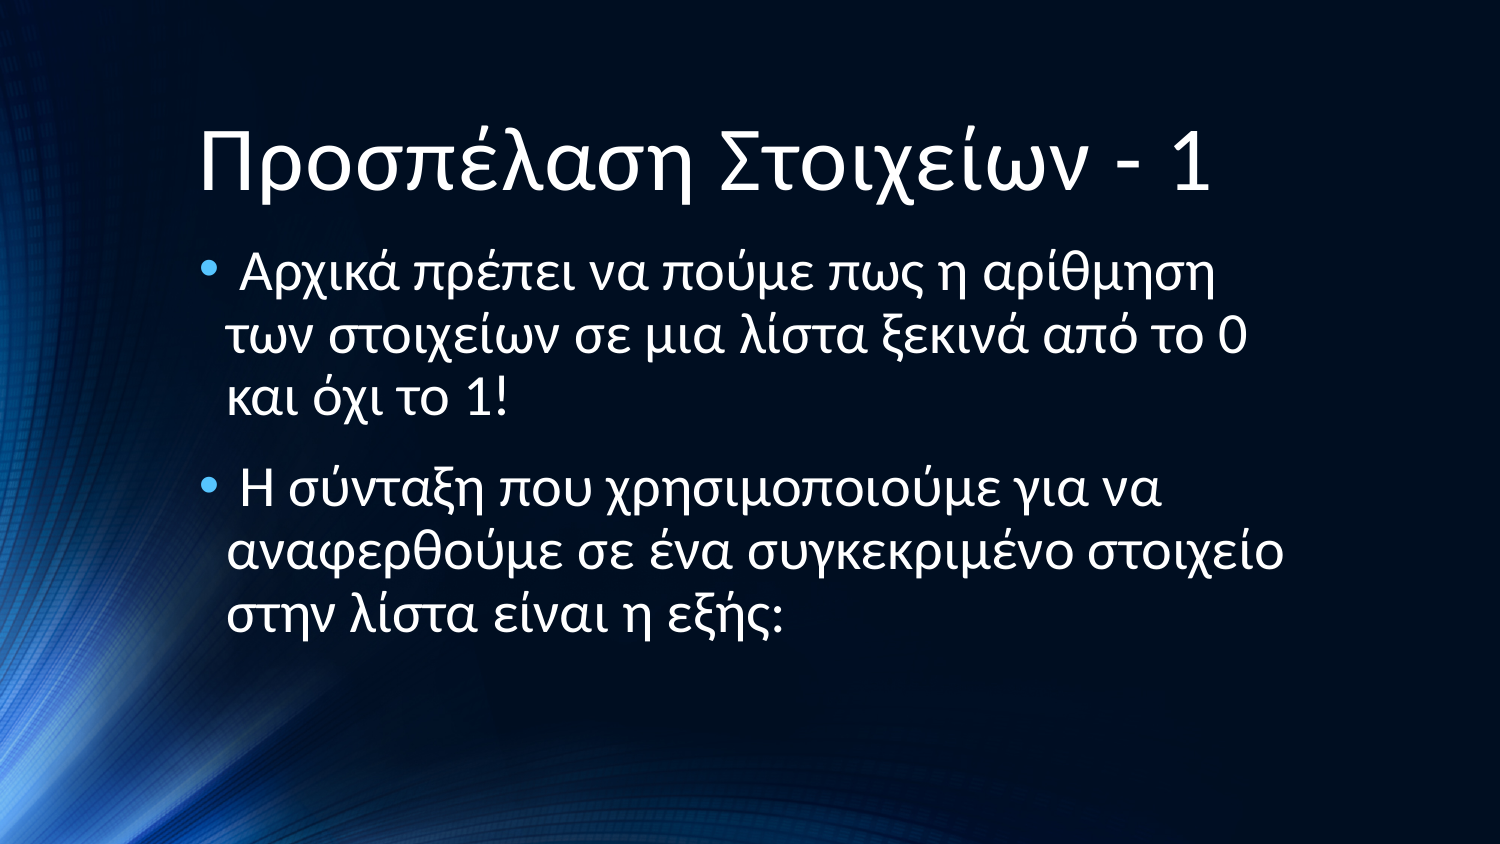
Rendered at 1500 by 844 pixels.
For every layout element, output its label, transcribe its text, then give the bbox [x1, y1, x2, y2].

picture [0, 0, 1500, 844]
title Προσπέλαση Στοιχείων - 1 [187, 46, 1313, 216]
list Αρχικά πρέπει να πούμε πως η αρίθμηση των στοιχείων σε μια λίστα ξεκινά από το 0 και όχι το 1! Η σύνταξη που χρησιμοποιούμε για να αναφερθούμε σε ένα συγκεκριμένο στοιχείο στην λίστα είναι η εξής: [187, 234, 1312, 789]
